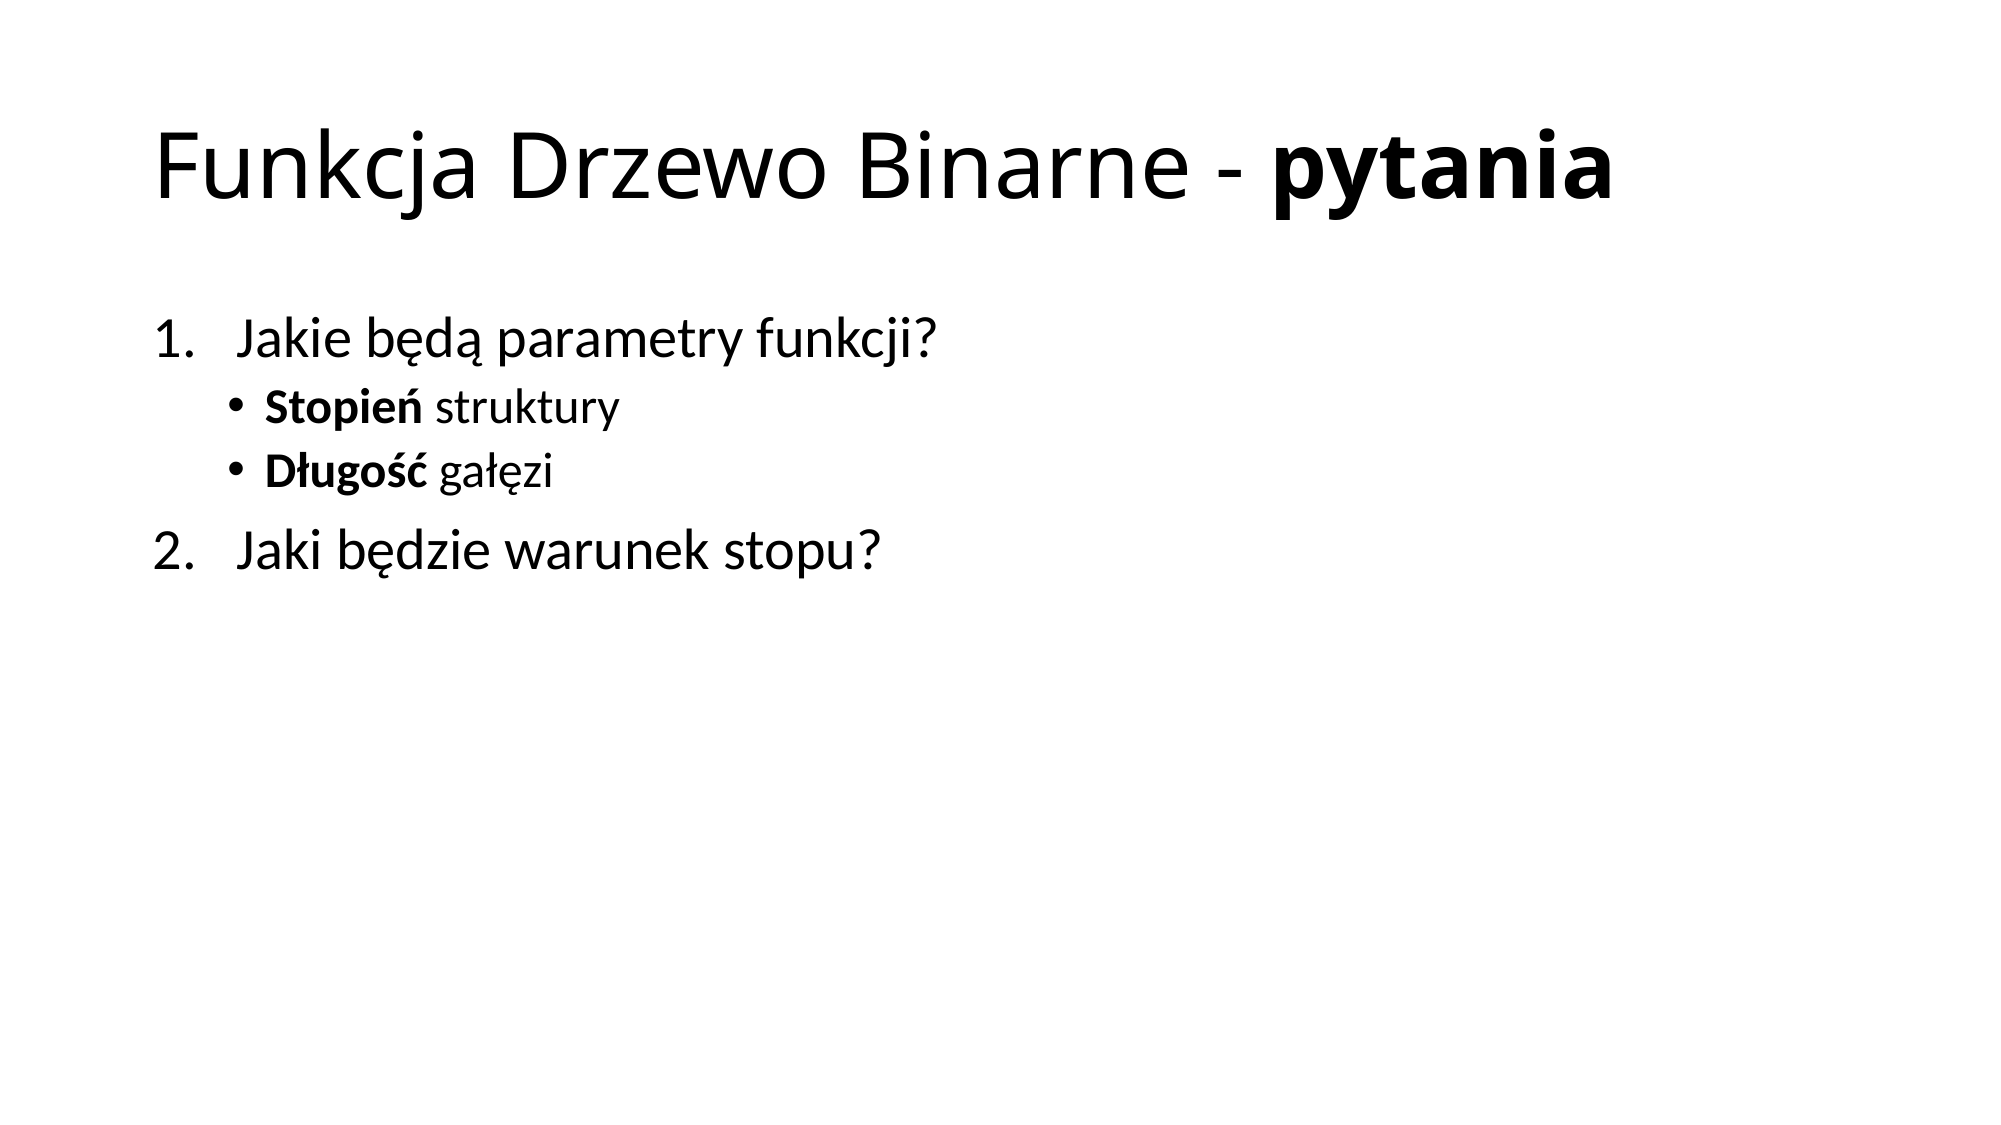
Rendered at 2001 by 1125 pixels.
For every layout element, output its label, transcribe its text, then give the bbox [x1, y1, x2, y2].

list Jakie będą parametry funkcji? Stopień struktury Długość gałęzi Jaki będzie warunek stopu? [137, 299, 1863, 1014]
title Funkcja Drzewo Binarne - pytania [137, 59, 1863, 278]
